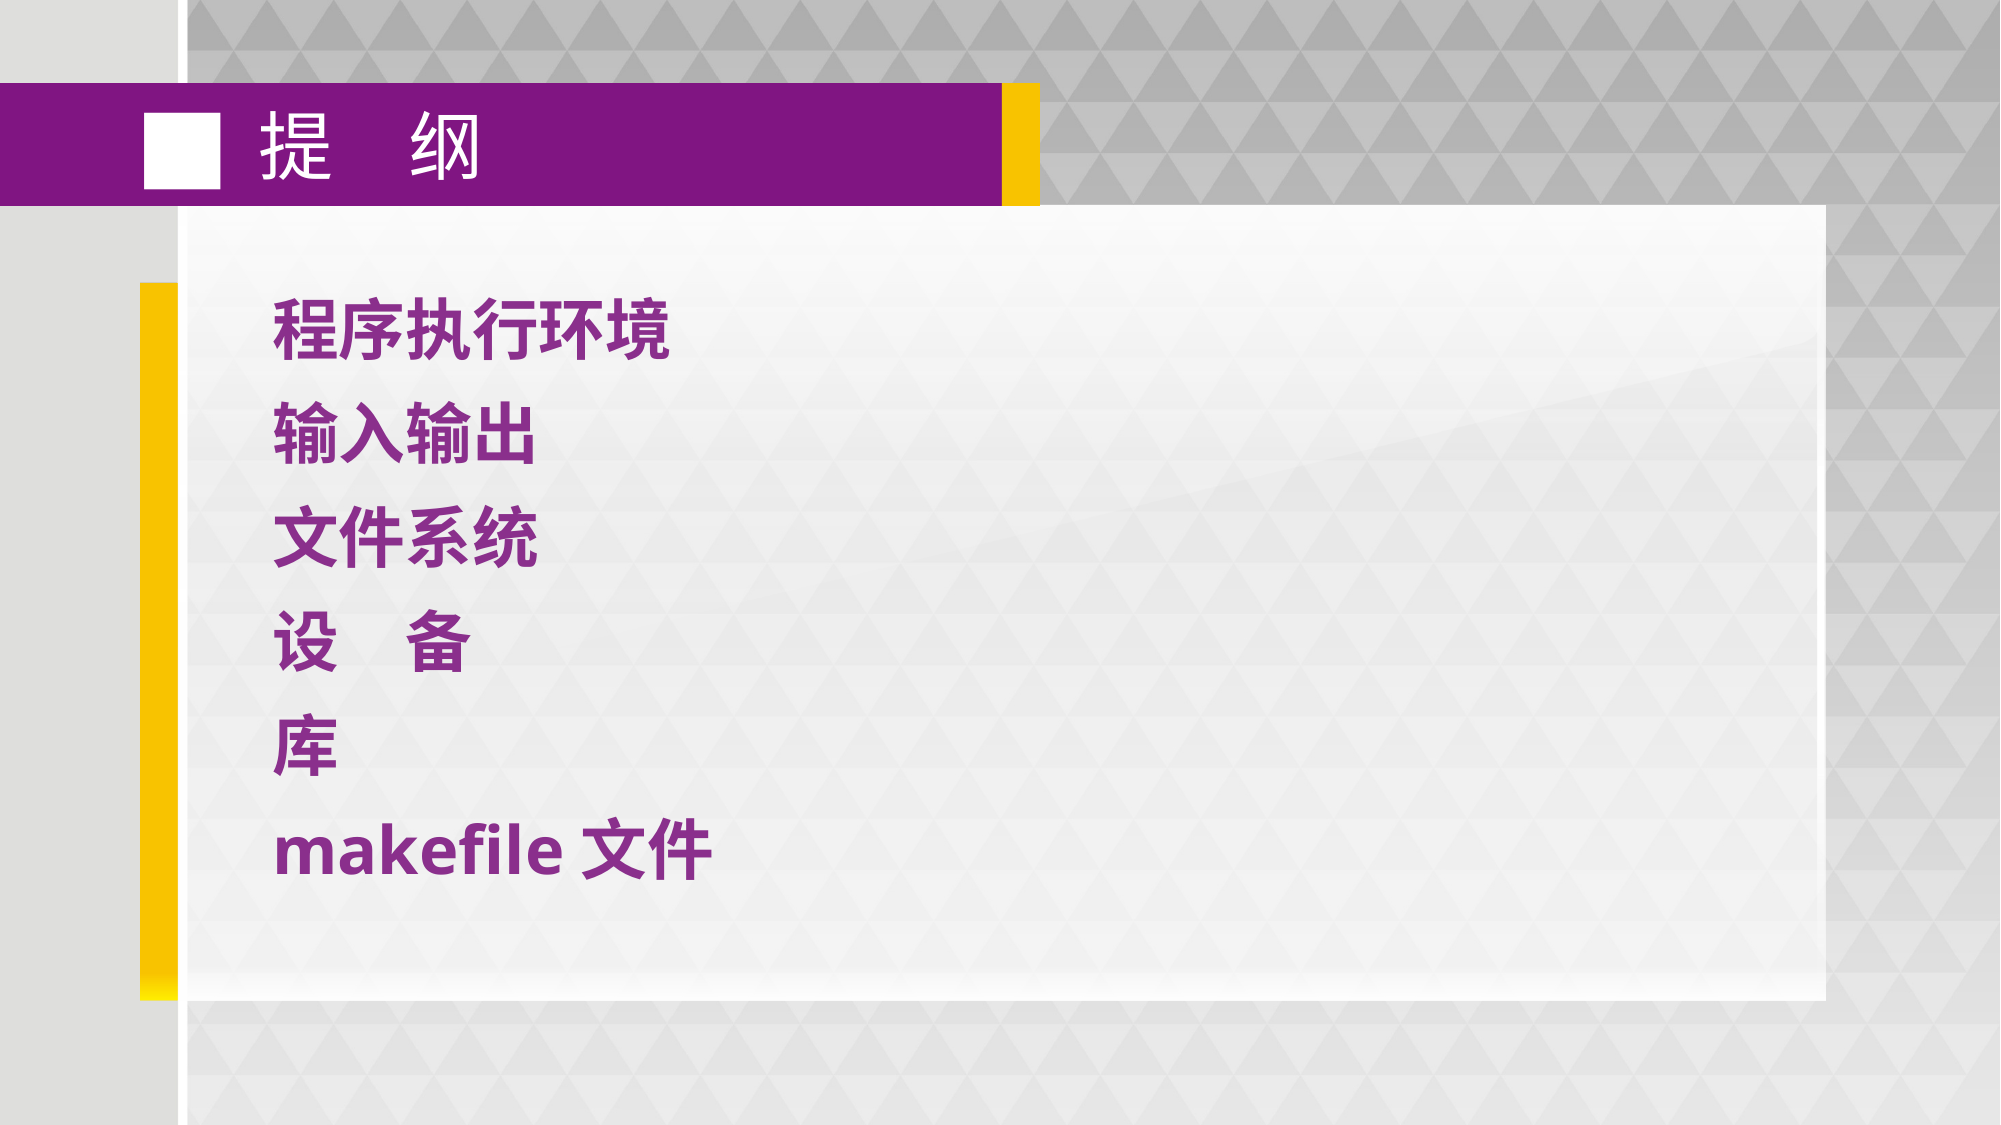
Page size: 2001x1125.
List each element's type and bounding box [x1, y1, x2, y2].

text_box [120, 69, 500, 206]
picture [0, 0, 2000, 1125]
